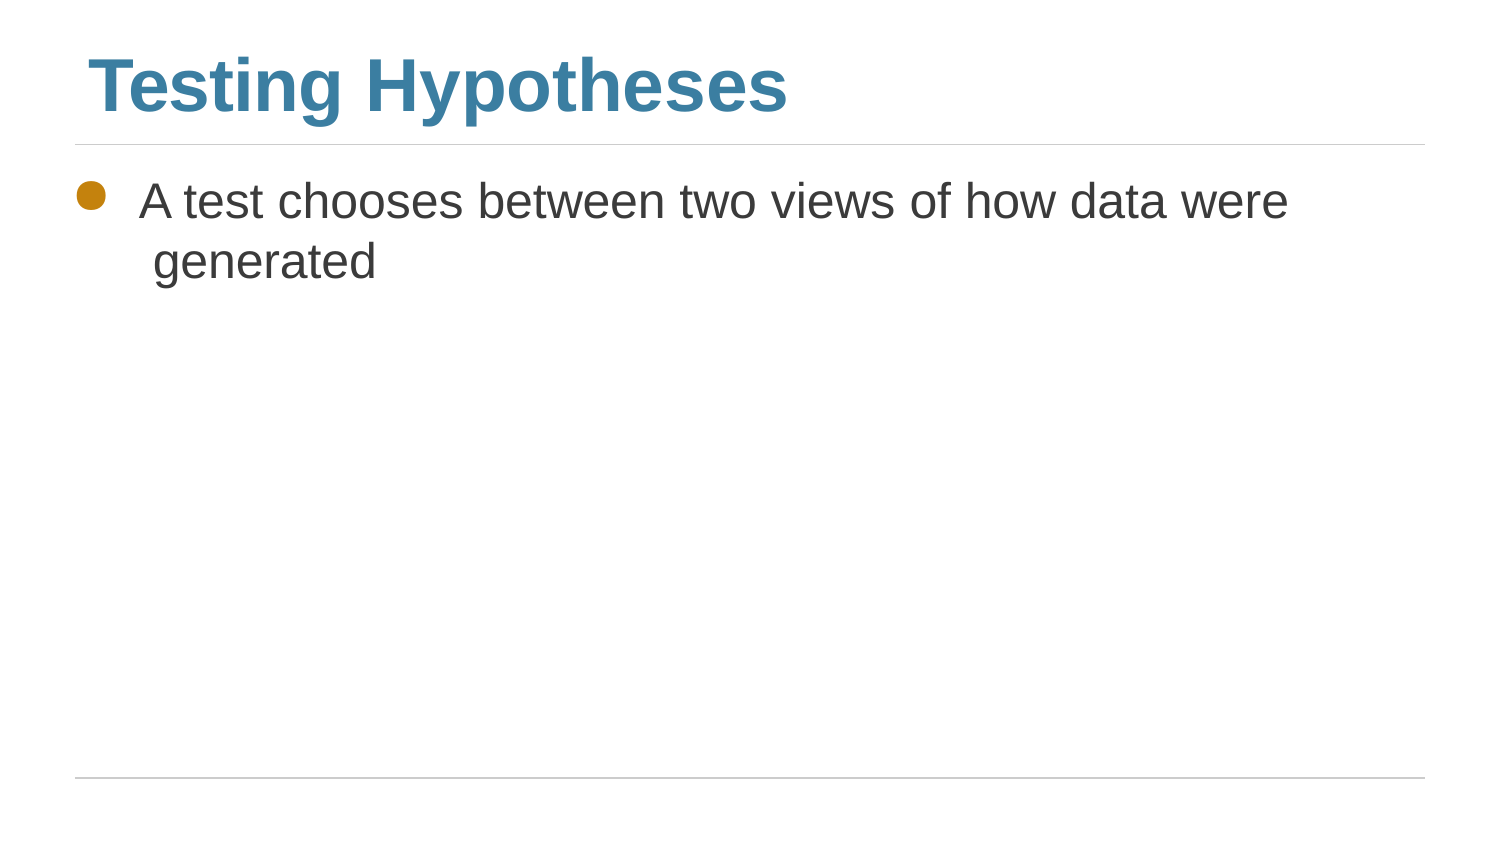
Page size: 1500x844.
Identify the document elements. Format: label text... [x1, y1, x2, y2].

text_box A test chooses between two views of how data were generated [69, 166, 1460, 466]
title Testing Hypotheses [86, 34, 798, 178]
